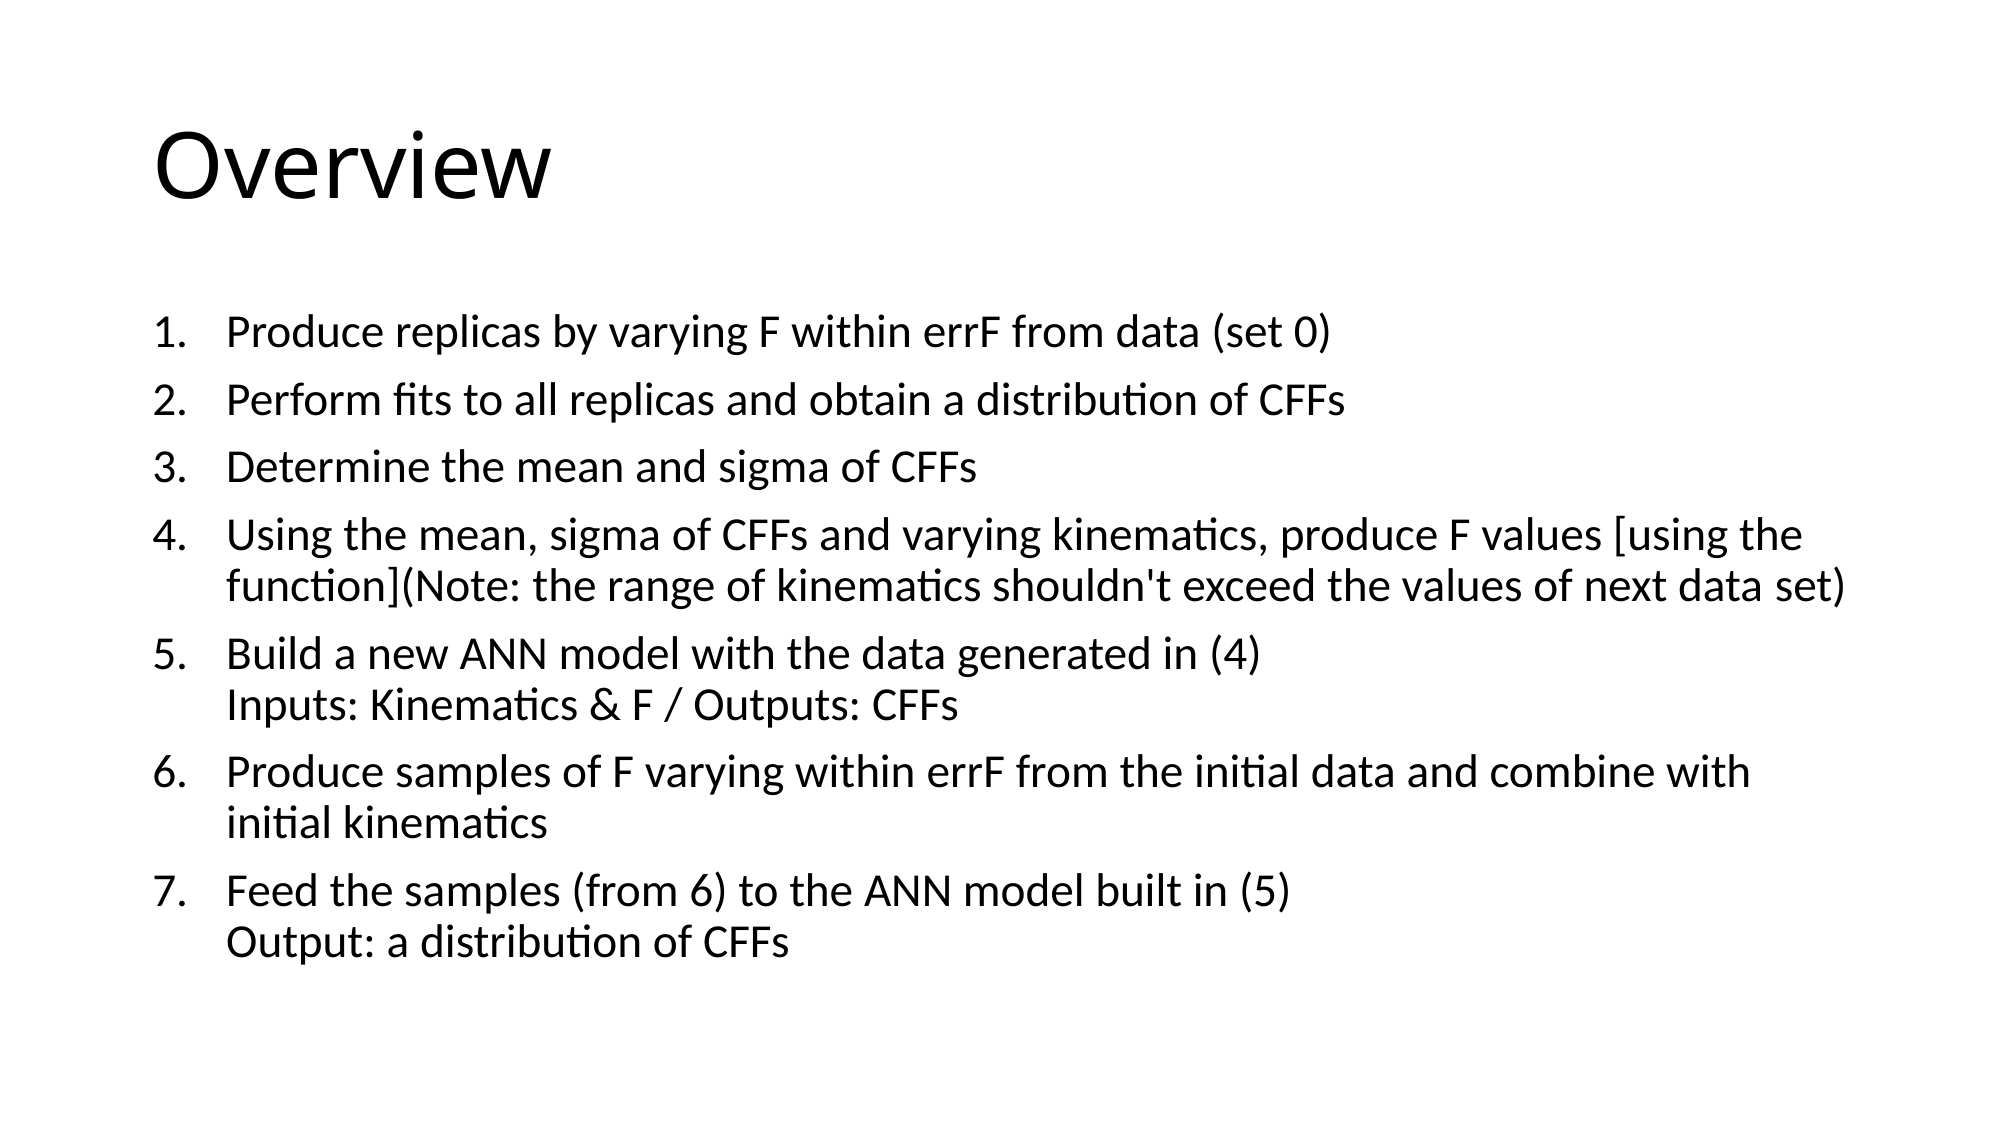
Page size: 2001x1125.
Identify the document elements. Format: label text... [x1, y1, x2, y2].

list Produce replicas by varying F within errF from data (set 0) Perform fits to all replicas and obtain a distribution of CFFs Determine the mean and sigma of CFFs Using the mean, sigma of CFFs and varying kinematics, produce F values [using the function](Note: the range of kinematics shouldn't exceed the values of next data set) Build a new ANN model with the data generated in (4) Inputs: Kinematics & F / Outputs: CFFs Produce samples of F varying within errF from the initial data and combine with initial kinematics Feed the samples (from 6) to the ANN model built in (5) Output: a distribution of CFFs [137, 299, 1863, 1014]
title Overview [137, 59, 1863, 278]
